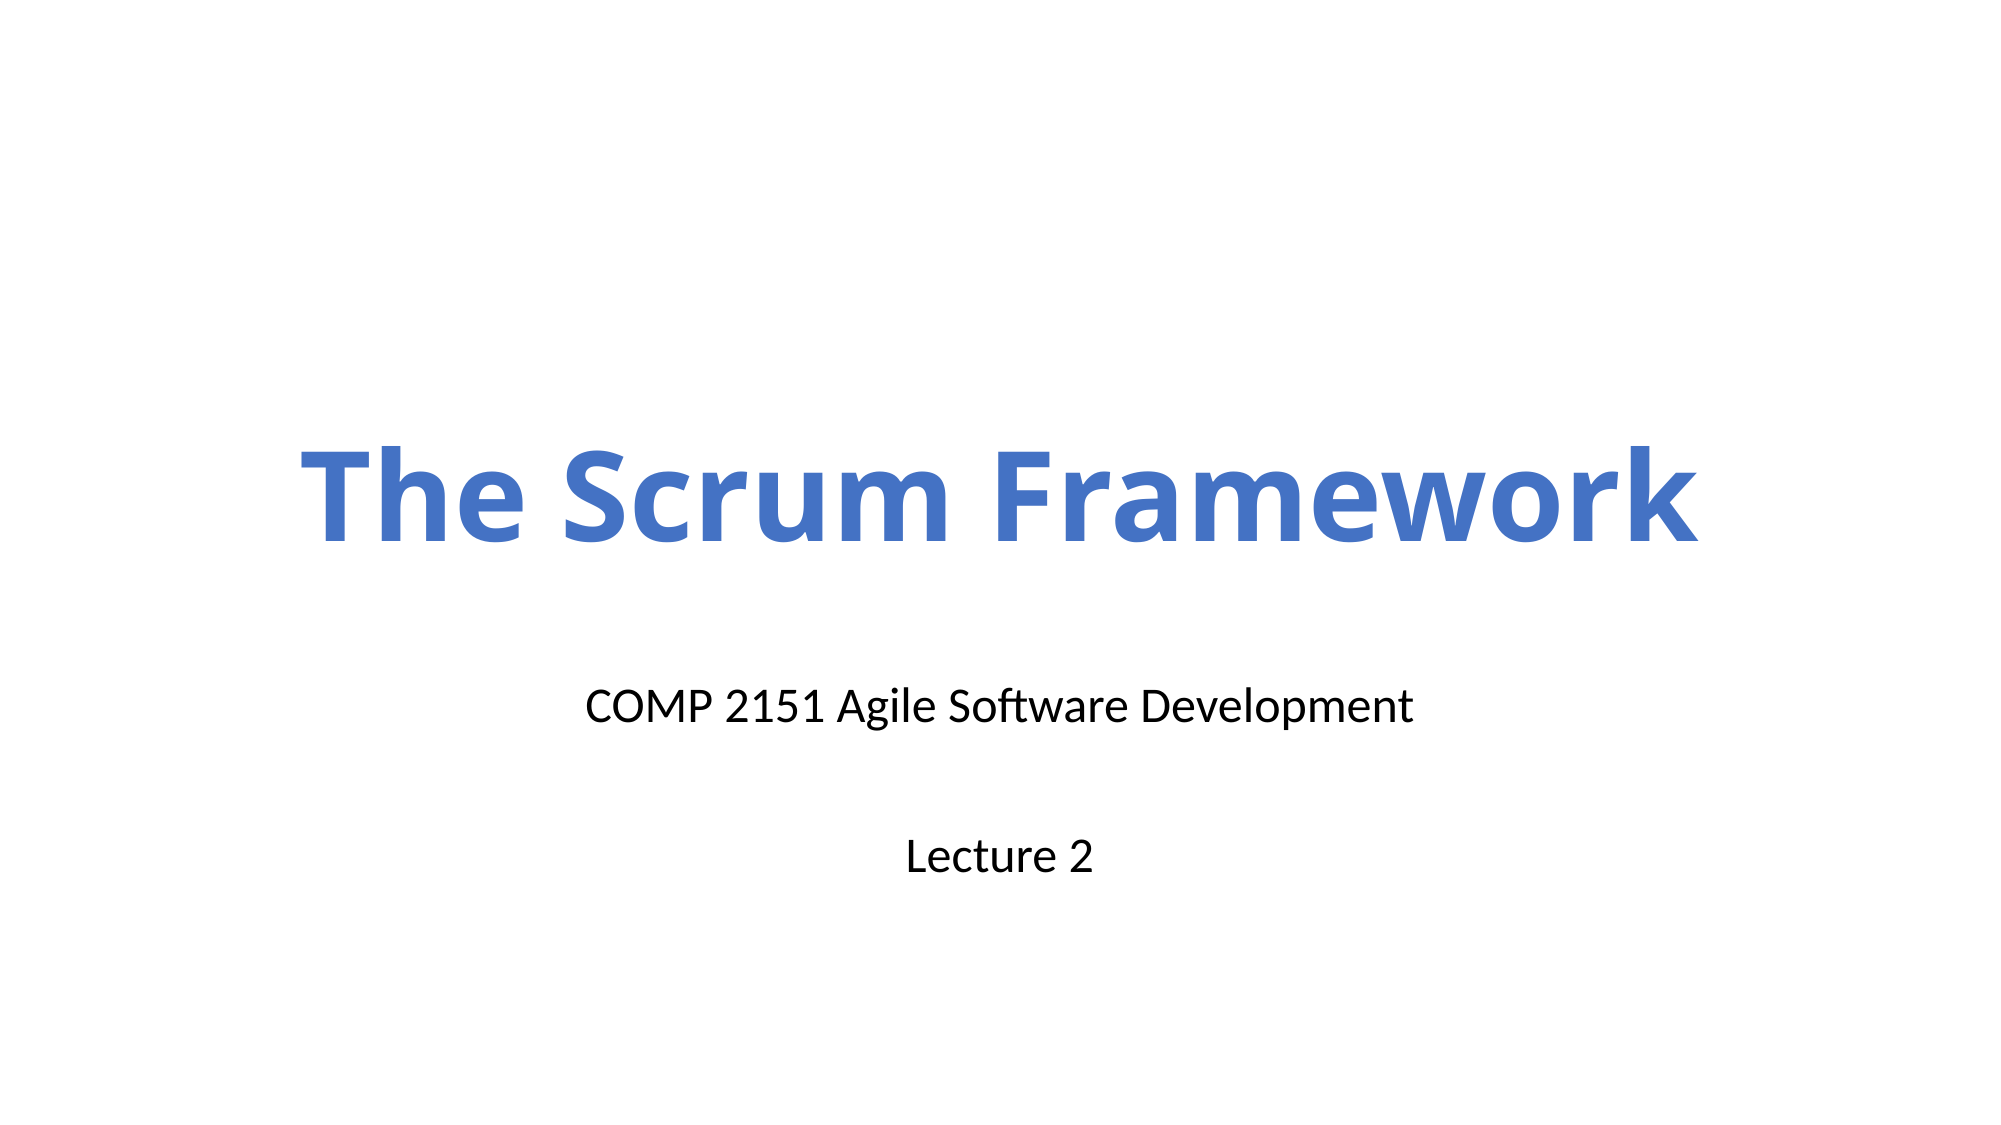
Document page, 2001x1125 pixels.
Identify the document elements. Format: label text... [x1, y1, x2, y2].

subtitle COMP 2151 Agile Software Development Lecture 2 [249, 590, 1750, 1008]
title The Scrum Framework [249, 184, 1750, 576]
